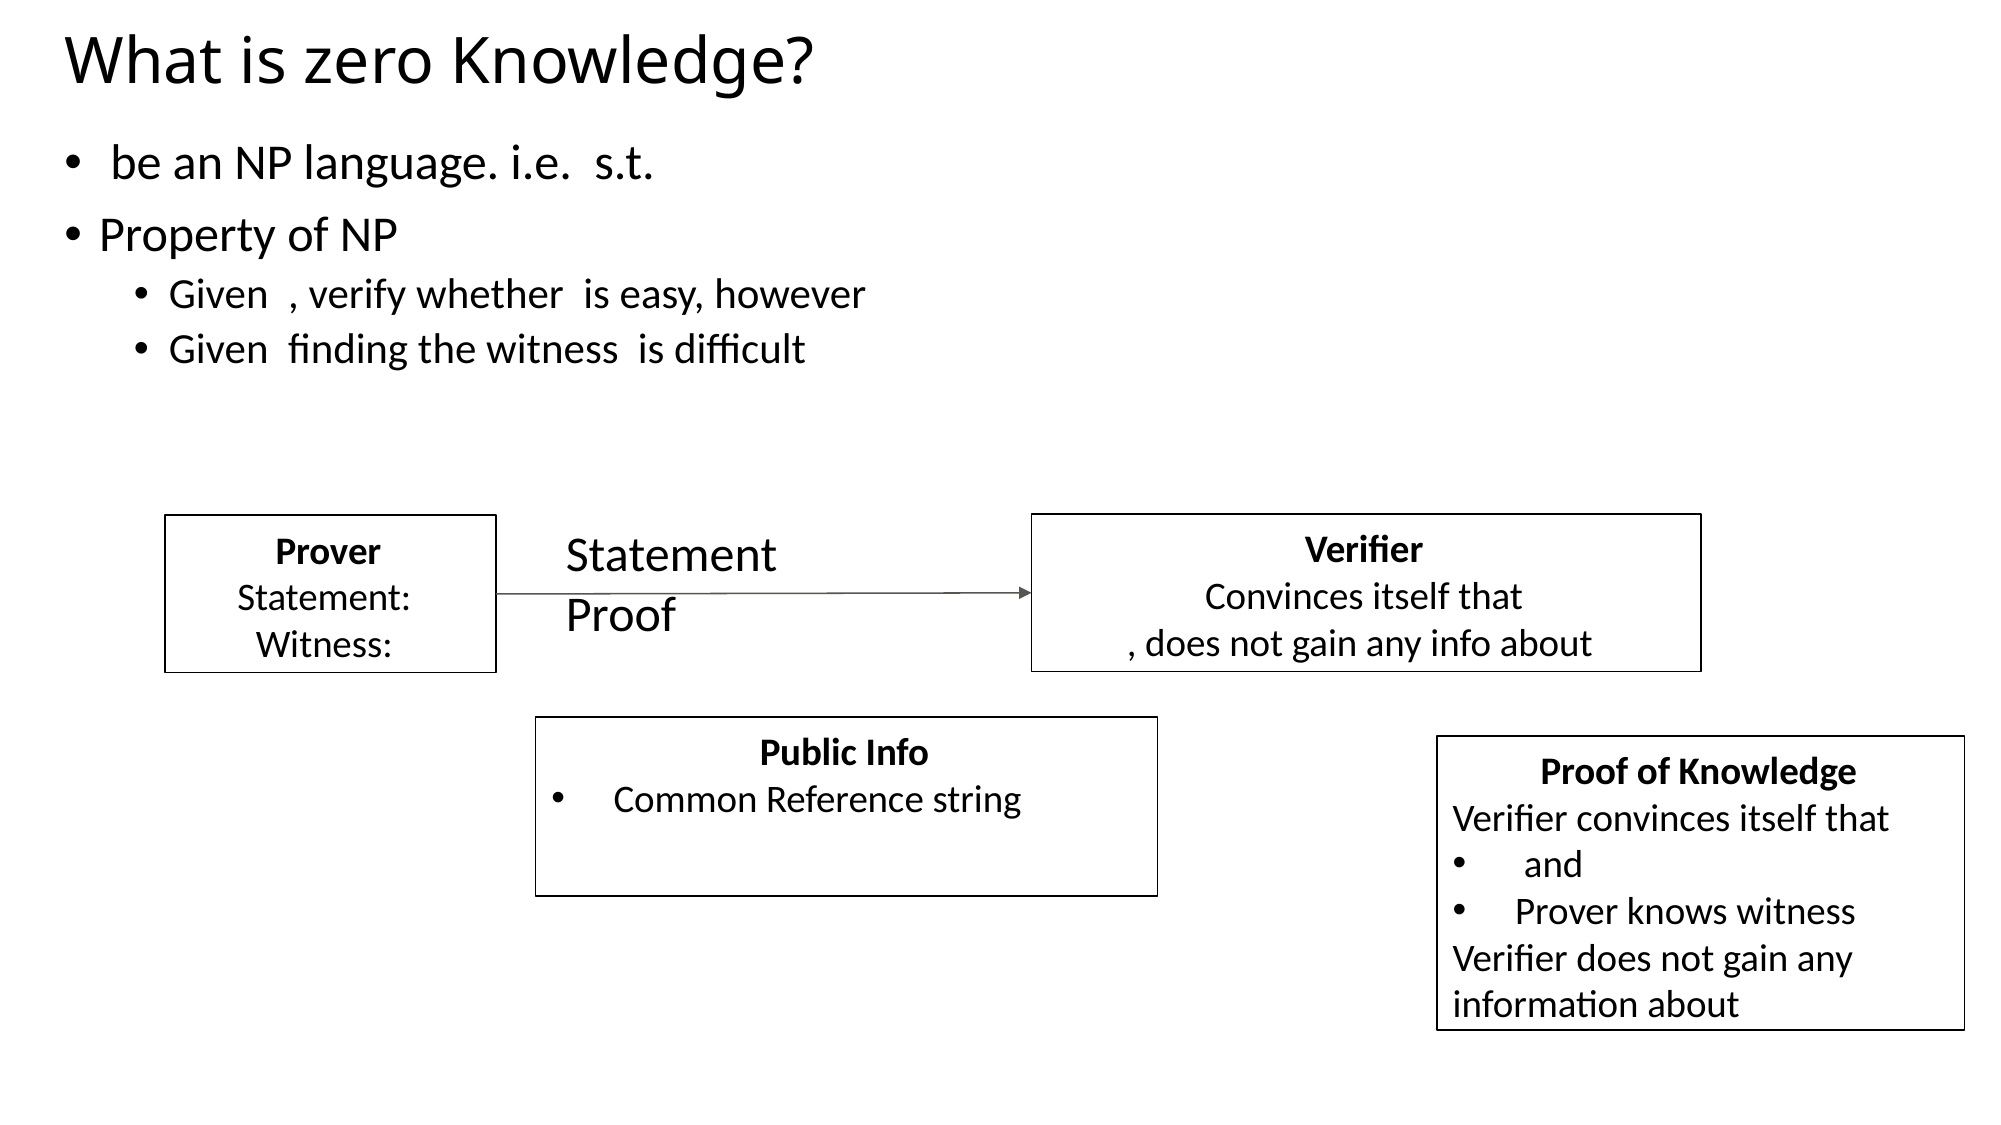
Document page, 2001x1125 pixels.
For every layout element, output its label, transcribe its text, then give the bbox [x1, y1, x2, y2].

title What is zero Knowledge? [49, 20, 1775, 105]
